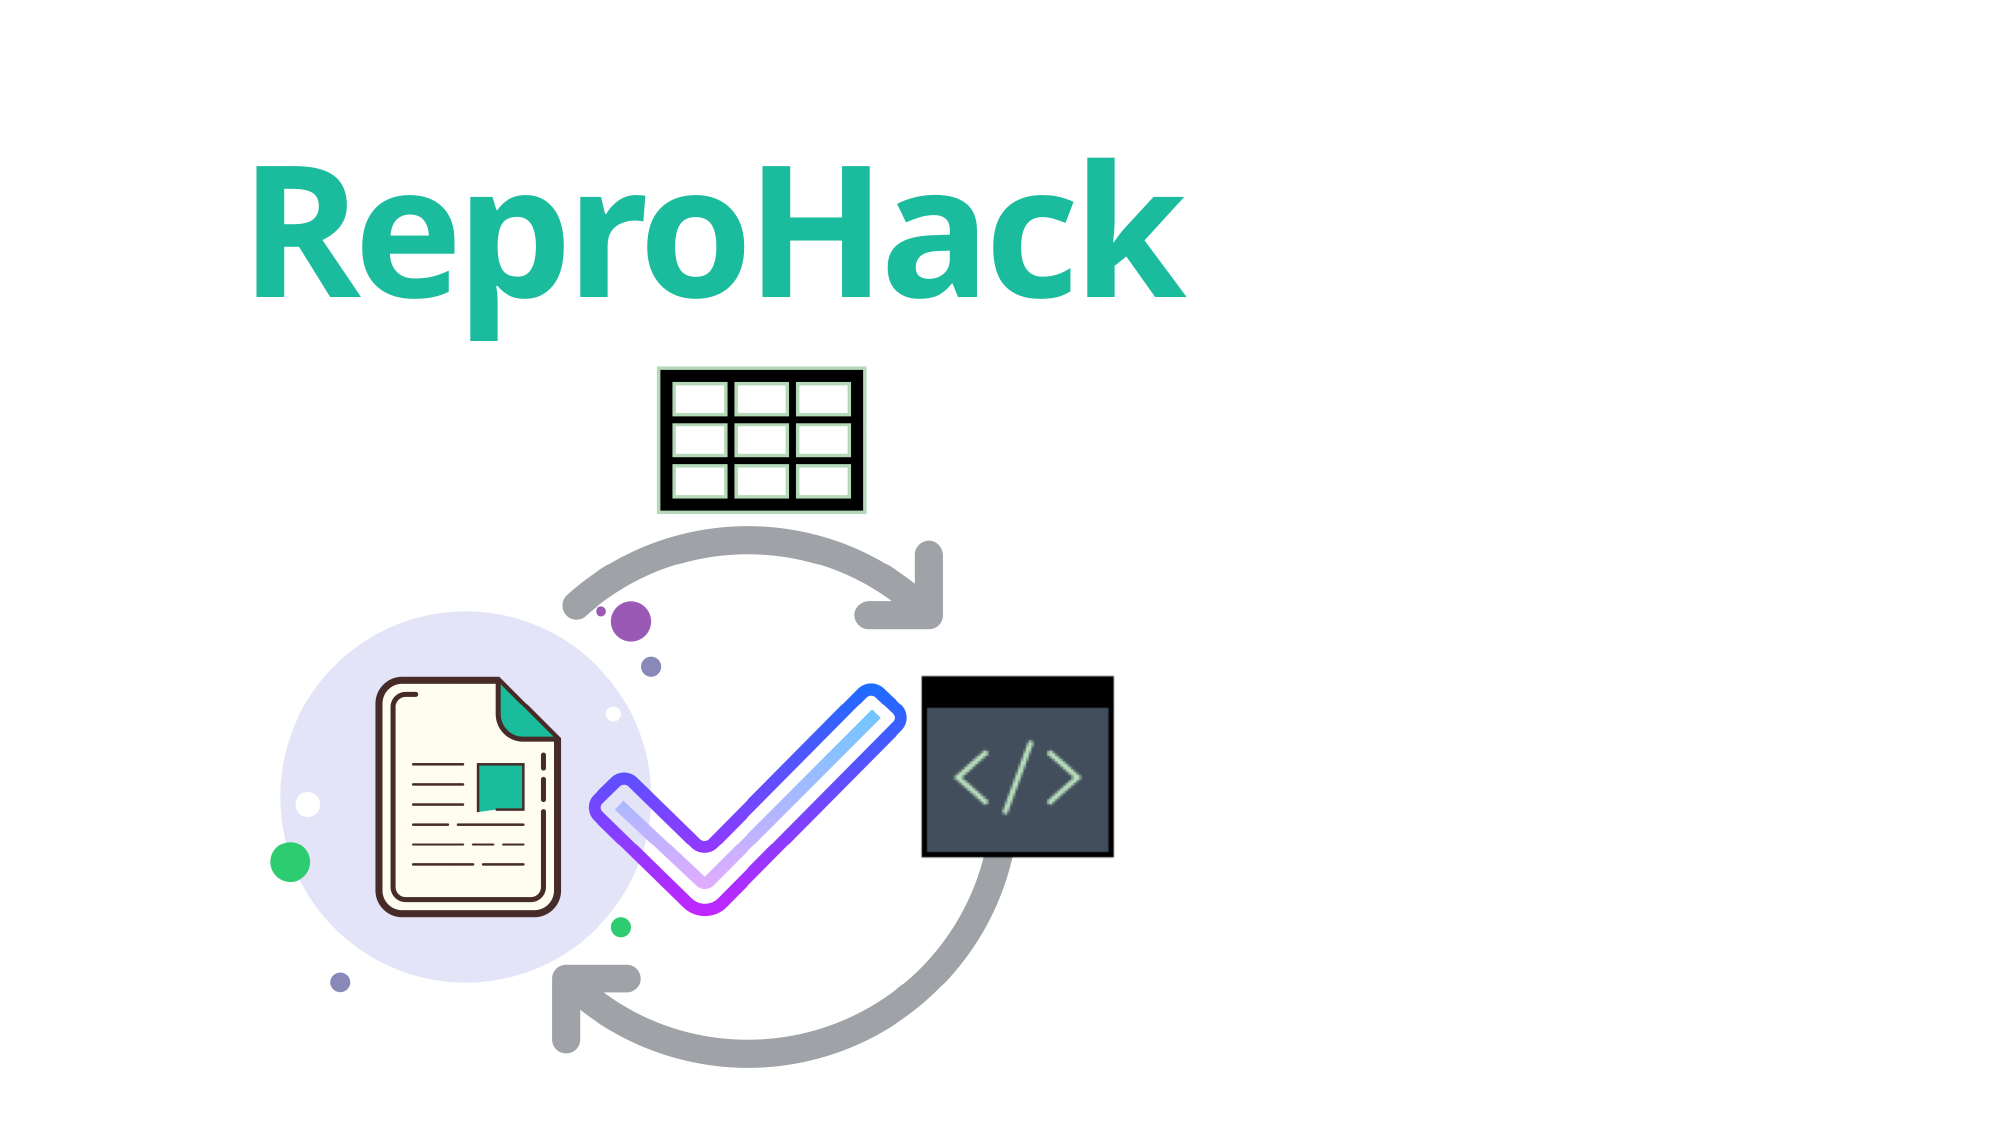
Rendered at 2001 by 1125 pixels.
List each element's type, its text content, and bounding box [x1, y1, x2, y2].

picture [0, 284, 1495, 1125]
text_box ReproHack [225, 107, 1202, 284]
